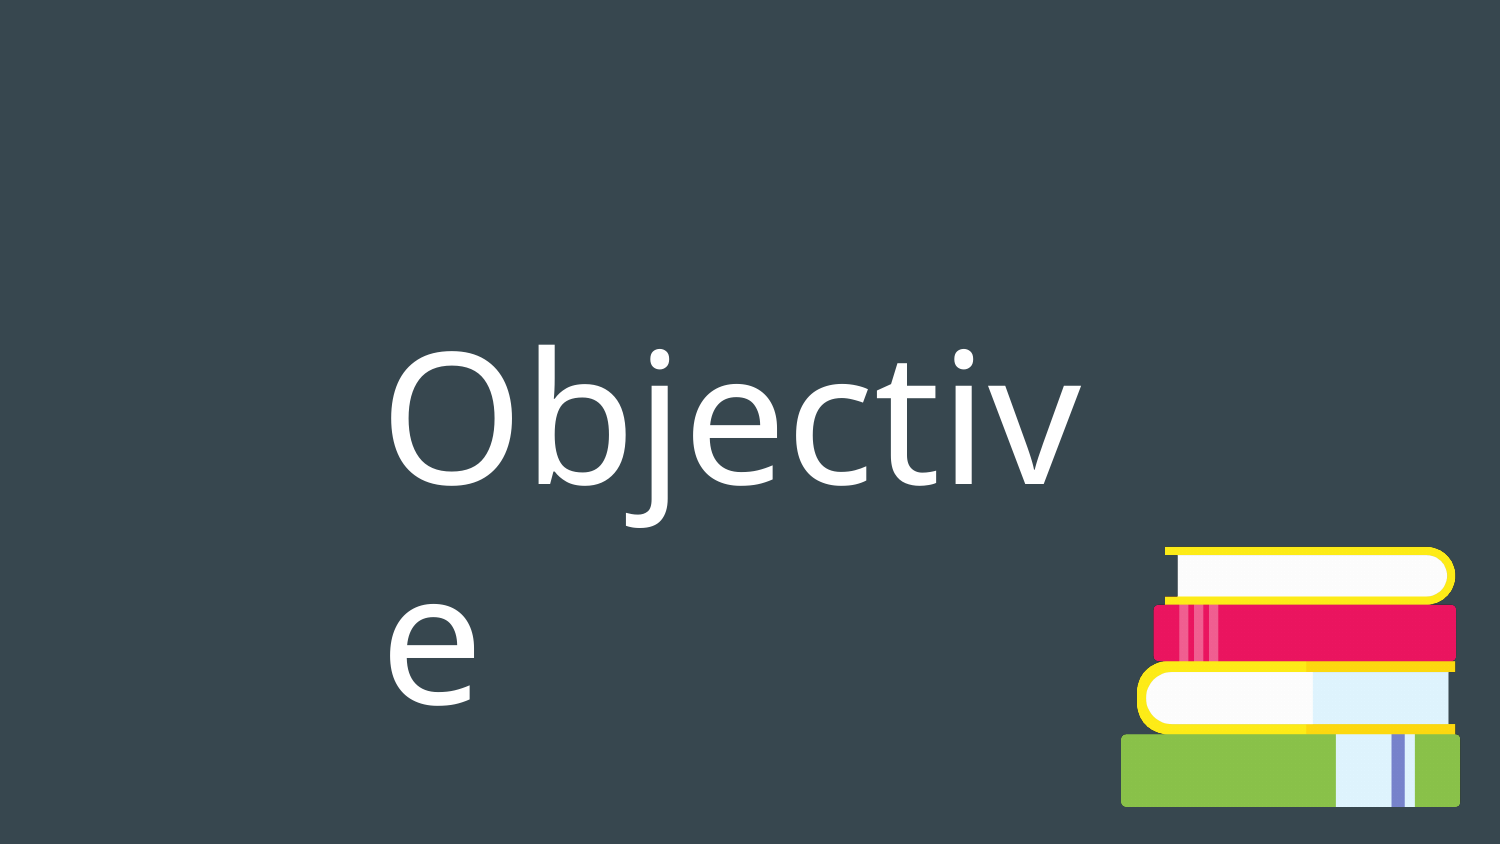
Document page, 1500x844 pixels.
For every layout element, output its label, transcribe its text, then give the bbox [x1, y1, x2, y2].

title Objective [365, 286, 1101, 541]
picture [1121, 541, 1463, 807]
